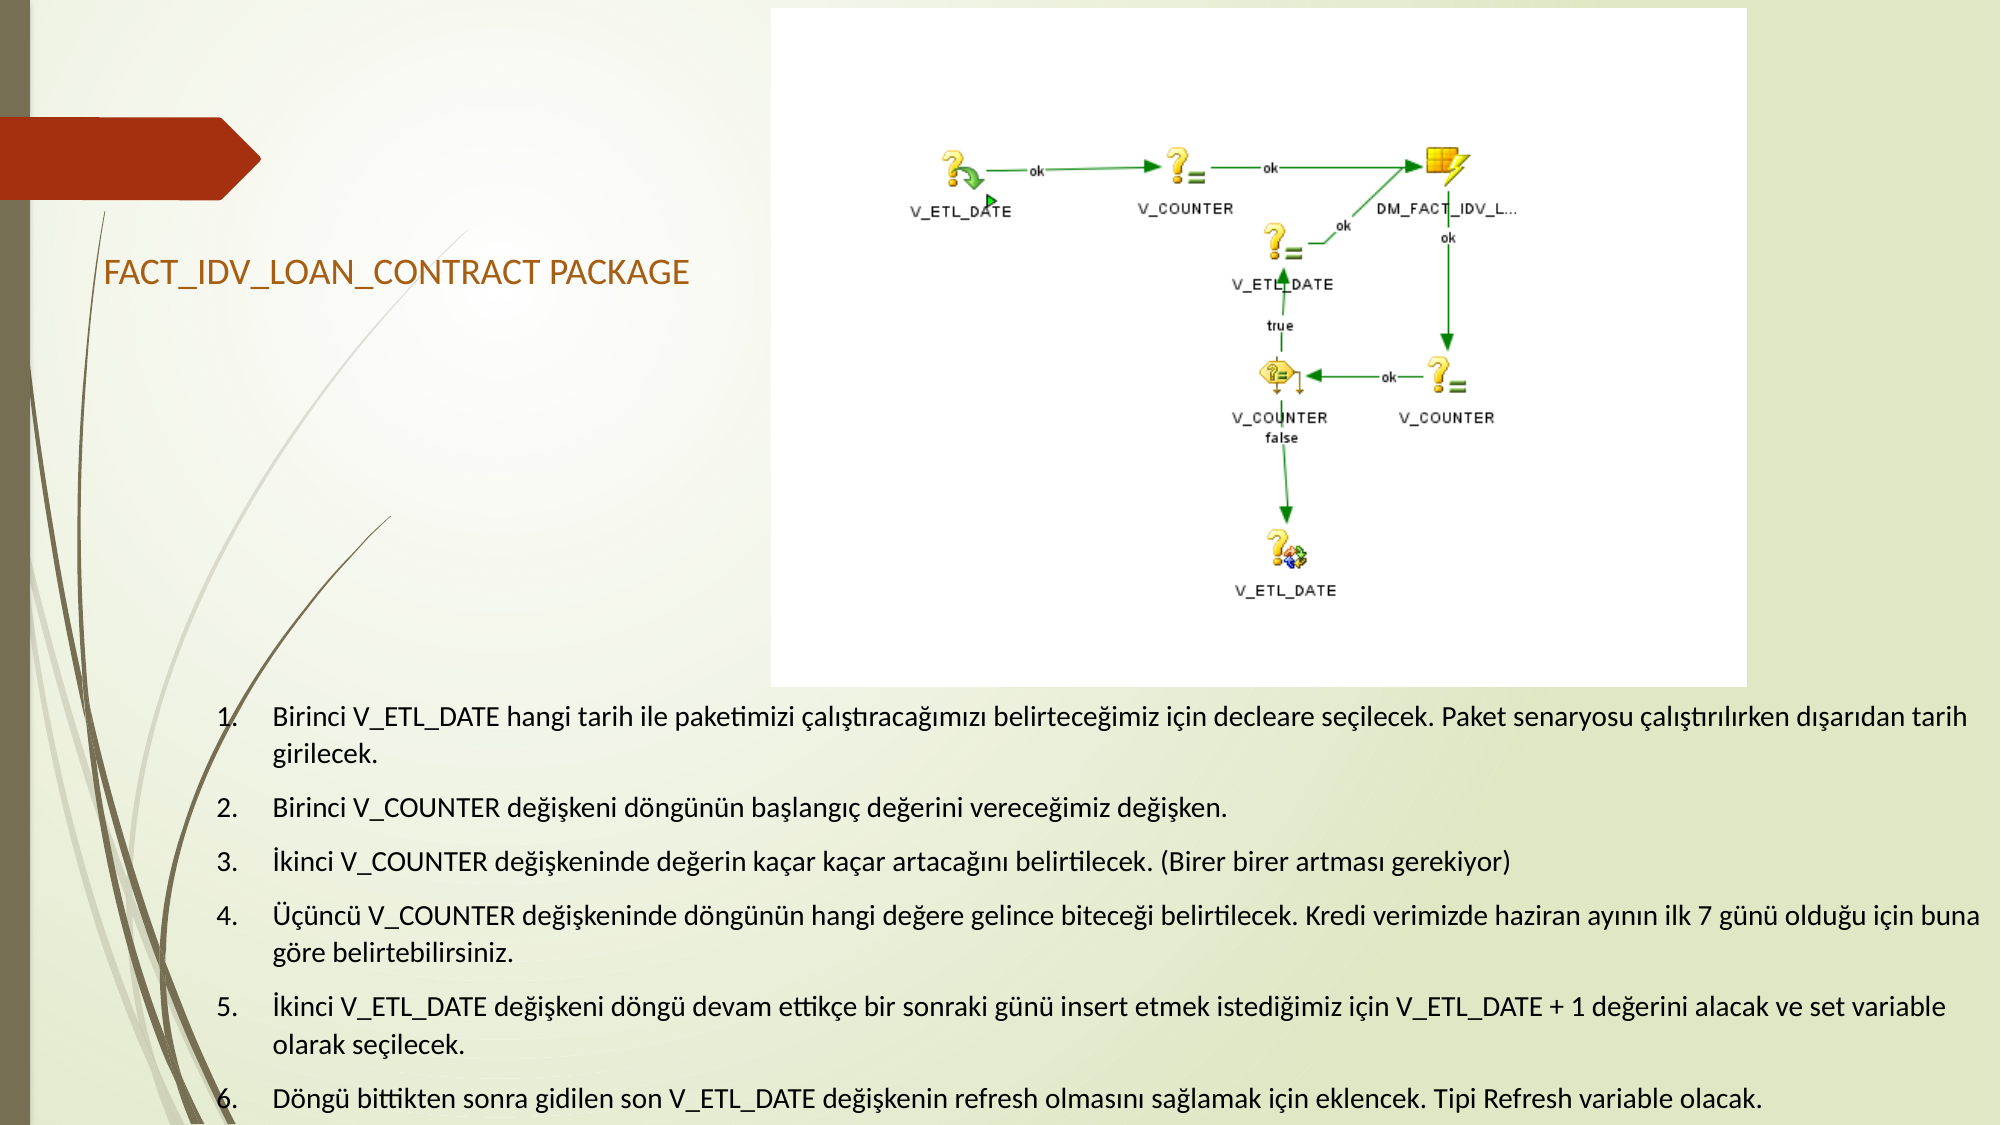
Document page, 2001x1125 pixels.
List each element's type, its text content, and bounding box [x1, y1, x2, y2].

text_box Birinci V_ETL_DATE hangi tarih ile paketimizi çalıştıracağımızı belirteceğimiz için decleare seçilecek. Paket senaryosu çalıştırılırken dışarıdan tarih girilecek. Birinci V_COUNTER değişkeni döngünün başlangıç değerini vereceğimiz değişken. İkinci V_COUNTER değişkeninde değerin kaçar kaçar artacağını belirtilecek. (Birer birer artması gerekiyor) Üçüncü V_COUNTER değişkeninde döngünün hangi değere gelince biteceği belirtilecek. Kredi verimizde haziran ayının ilk 7 günü olduğu için buna göre belirtebilirsiniz. İkinci V_ETL_DATE değişkeni döngü devam ettikçe bir sonraki günü insert etmek istediğimiz için V_ETL_DATE + 1 değerini alacak ve set variable olarak seçilecek. Döngü bittikten sonra gidilen son V_ETL_DATE değişkenin refresh olmasını sağlamak için eklencek. Tipi Refresh variable olacak. [201, 687, 2000, 1122]
text_box FACT_IDV_LOAN_CONTRACT PACKAGE [88, 239, 755, 300]
picture [771, 8, 1747, 688]
